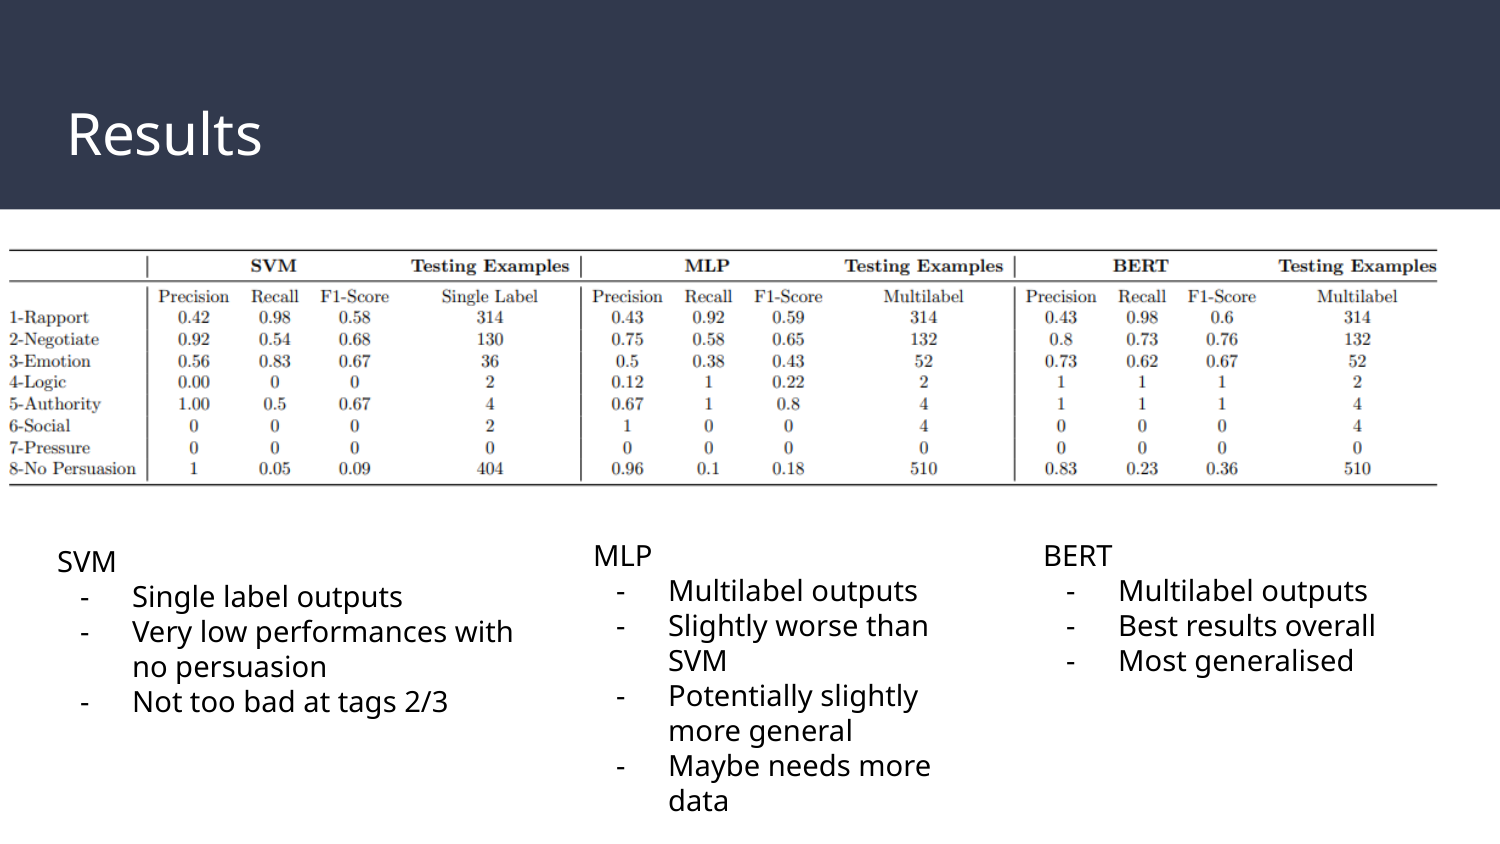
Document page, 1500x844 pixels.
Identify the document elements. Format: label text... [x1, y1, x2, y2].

picture [0, 234, 1492, 506]
text_box MLP Multilabel outputs Slightly worse than SVM Potentially slightly more general Maybe needs more data [578, 522, 1003, 833]
text_box BERT Multilabel outputs Best results overall Most generalised [1028, 522, 1492, 728]
text_box SVM Single label outputs Very low performances with no persuasion Not too bad at tags 2/3 [41, 528, 567, 734]
title Results [51, 82, 1449, 185]
